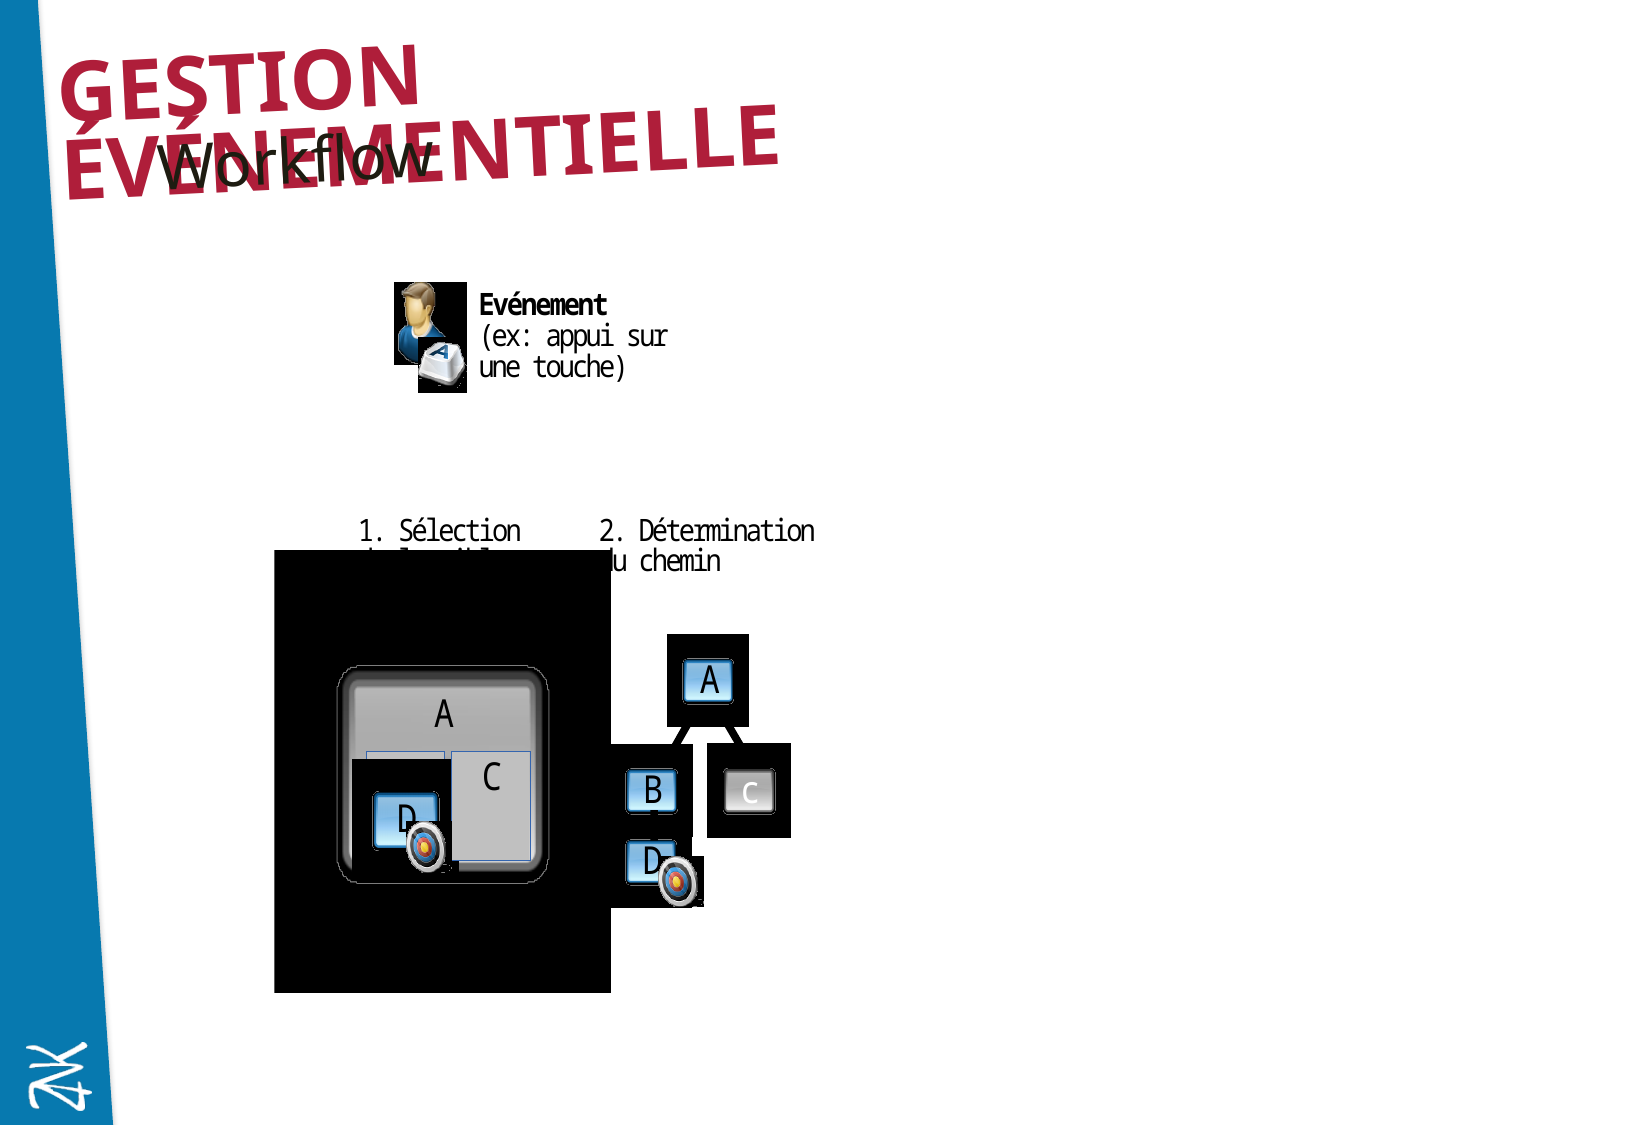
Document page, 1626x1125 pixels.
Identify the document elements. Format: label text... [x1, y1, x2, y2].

picture [274, 282, 852, 993]
title Gestion événementielle [40, 0, 1113, 154]
picture [27, 1043, 91, 1110]
list Workflow [140, 74, 1034, 231]
